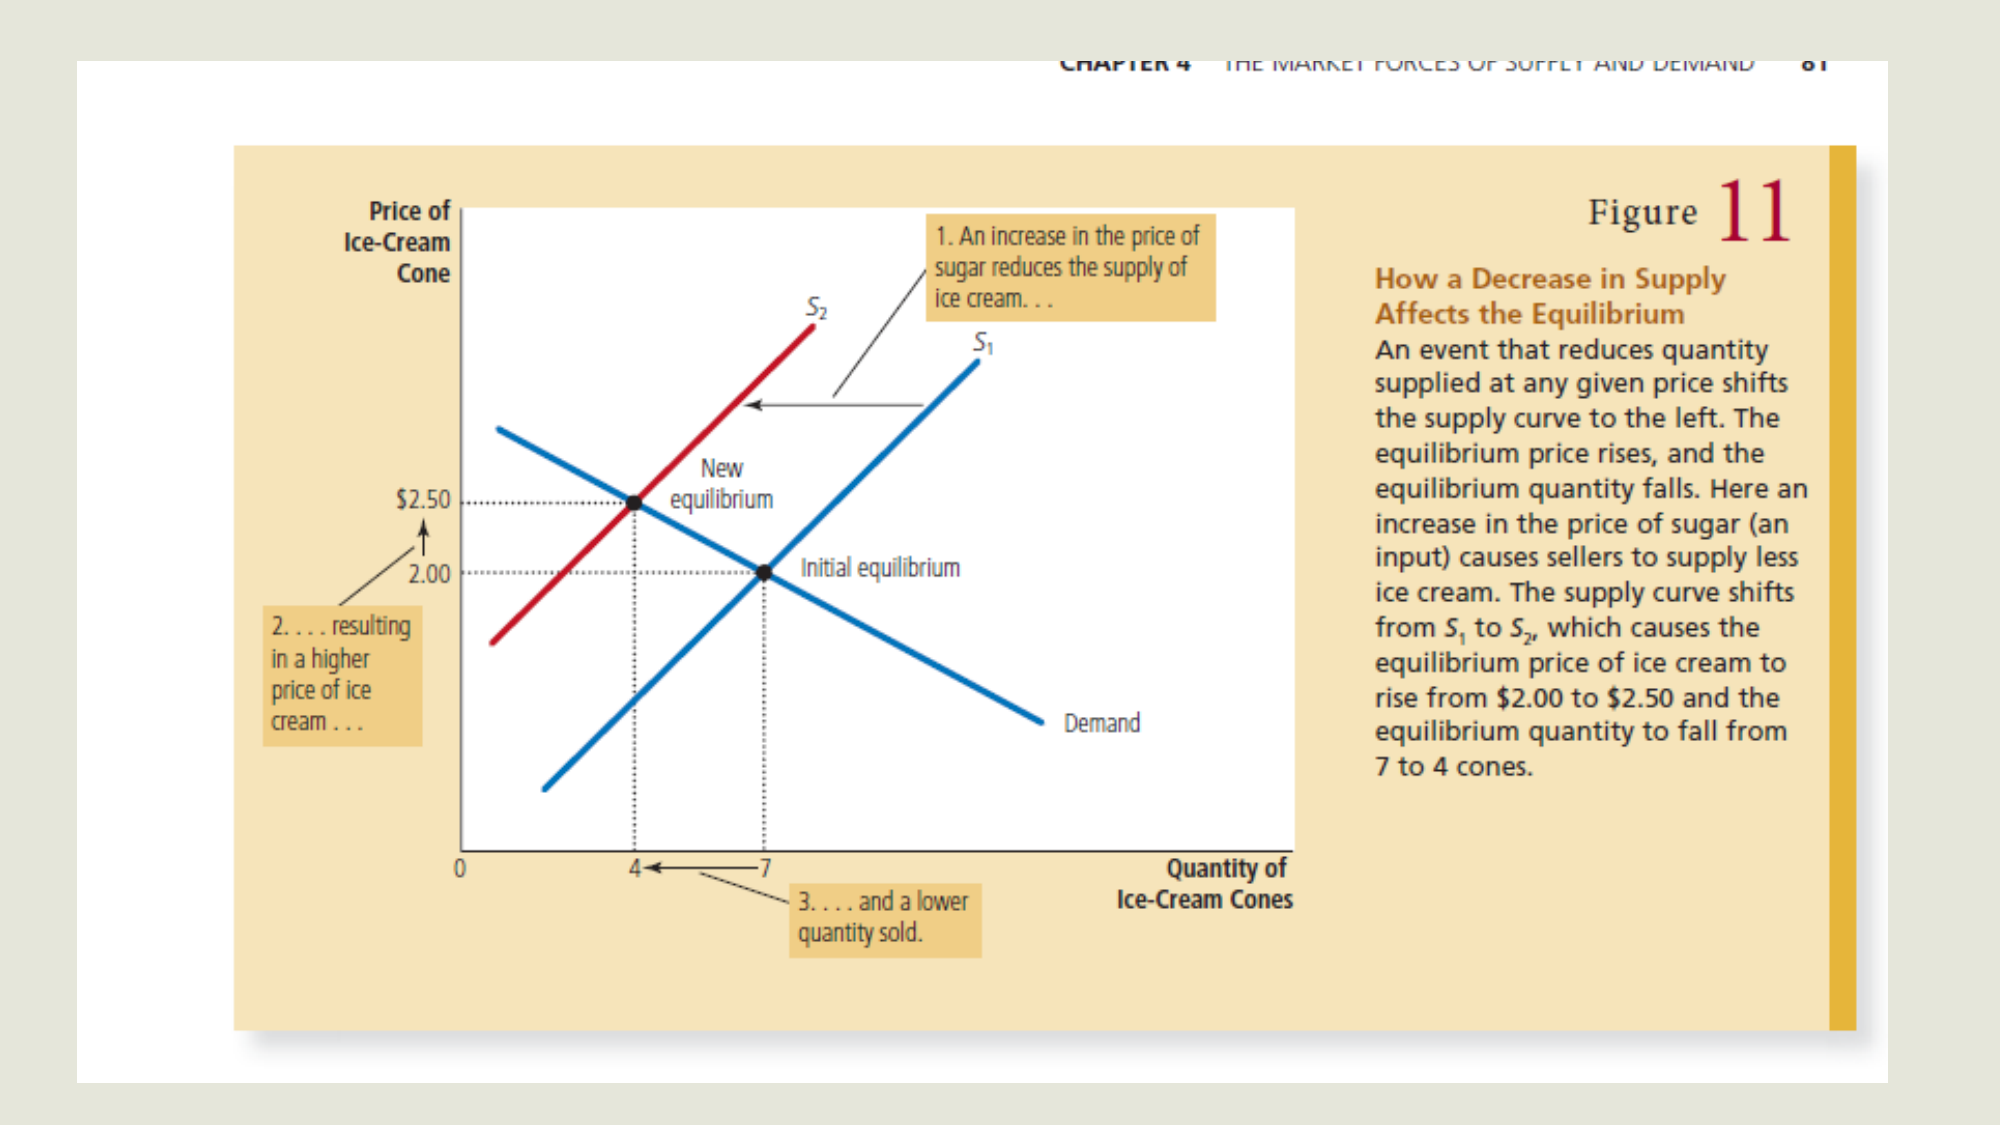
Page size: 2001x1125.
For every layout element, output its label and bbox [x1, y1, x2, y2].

picture [77, 61, 1888, 1083]
